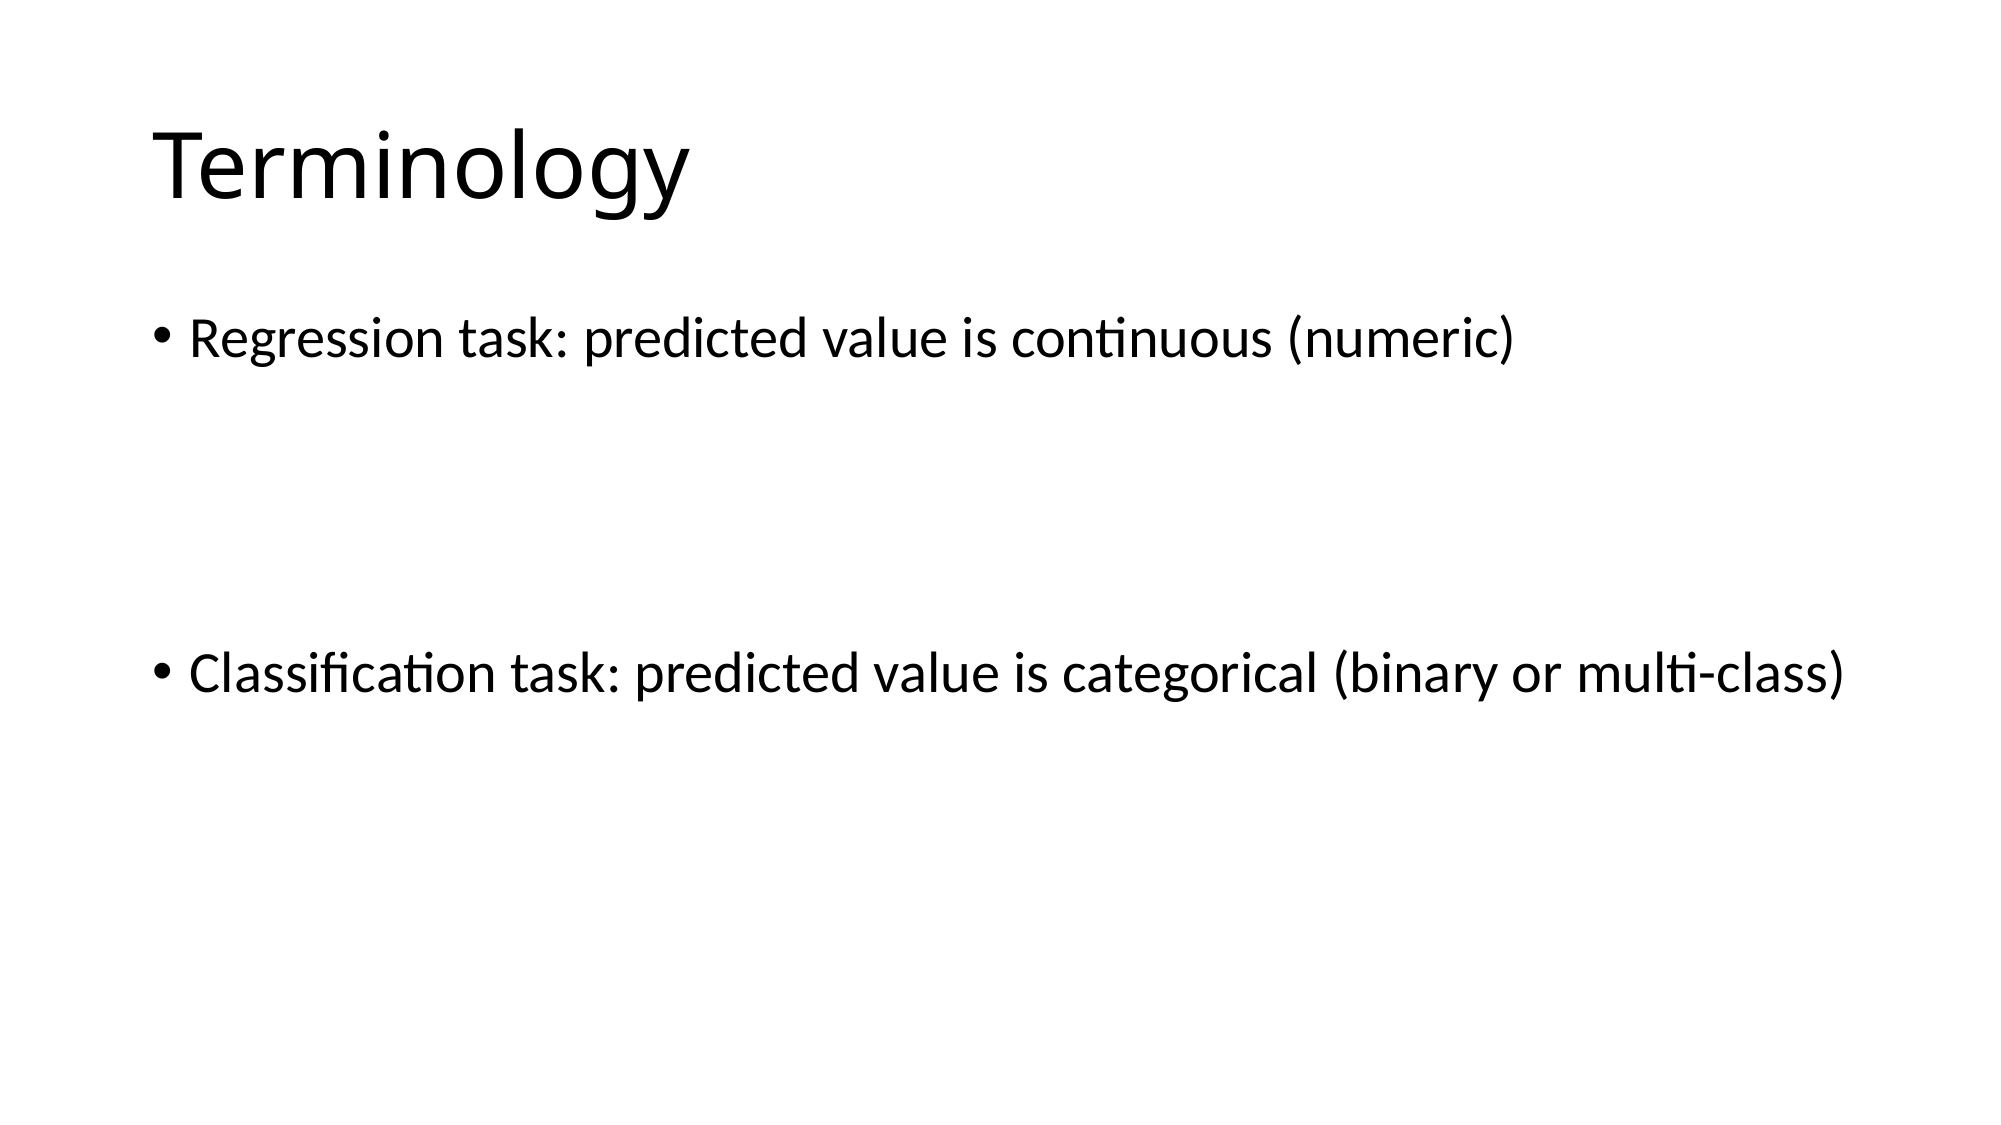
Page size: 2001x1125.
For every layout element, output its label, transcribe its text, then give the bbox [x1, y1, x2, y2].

list Regression task: predicted value is continuous (numeric) Classification task: predicted value is categorical (binary or multi-class) [137, 299, 1898, 1014]
title Terminology [137, 59, 1863, 278]
